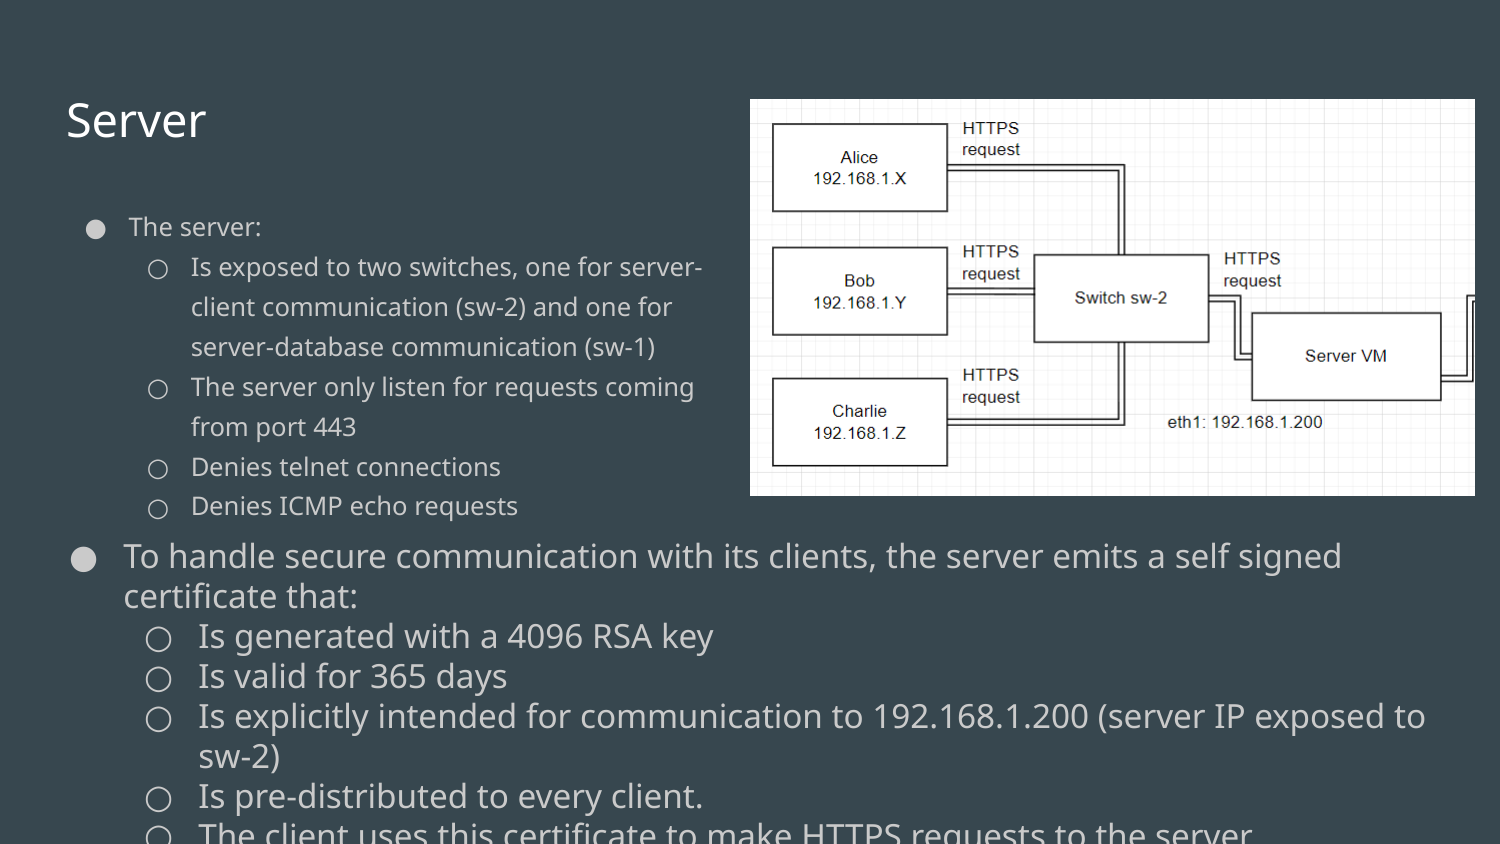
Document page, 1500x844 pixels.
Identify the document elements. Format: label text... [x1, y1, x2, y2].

title Server [51, 72, 1449, 167]
picture [749, 98, 1475, 496]
text_box To handle secure communication with its clients, the server emits a self signed certificate that: Is generated with a 4096 RSA key Is valid for 365 days Is explicitly intended for communication to 192.168.1.200 (server IP exposed to sw-2) Is pre-distributed to every client. The client uses this certificate to make HTTPS requests to the server [33, 520, 1467, 844]
list The server: Is exposed to two switches, one for server-client communication (sw-2) and one for server-database communication (sw-1) The server only listen for requests coming from port 443 Denies telnet connections Denies ICMP echo requests [51, 189, 726, 520]
